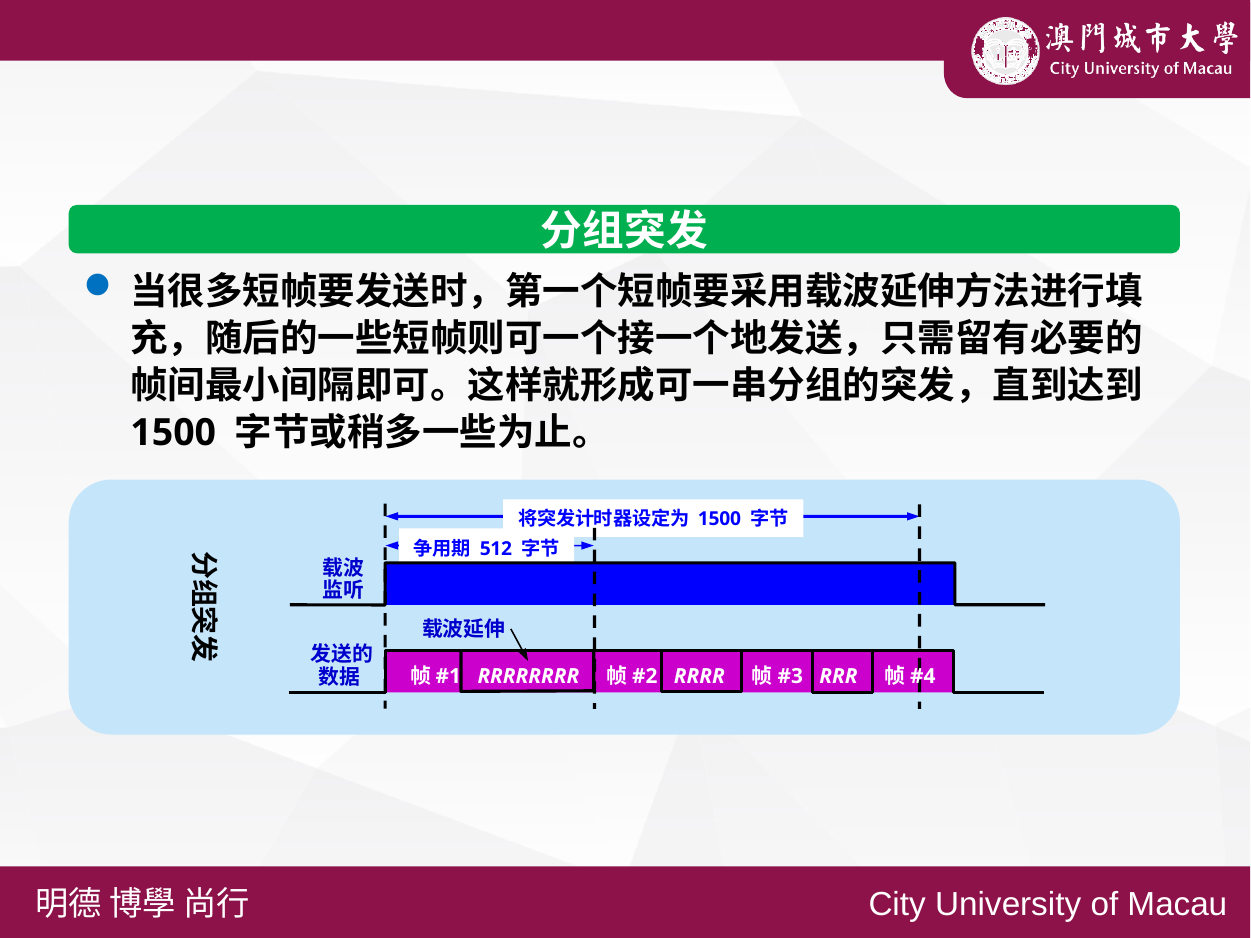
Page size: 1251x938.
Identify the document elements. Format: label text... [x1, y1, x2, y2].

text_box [288, 498, 1046, 710]
text_box [66, 477, 1183, 737]
text_box 当很多短帧要发送时，第一个短帧要采用载波延伸方法进行填充，随后的一些短帧则可一个接一个地发送，只需留有必要的帧间最小间隔即可。这样就形成可一串分组的突发，直到达到 1500 字节或稍多一些为止。 [68, 257, 1180, 460]
picture [1048, 59, 1232, 80]
text_box 分组突发 [68, 204, 1180, 254]
picture [1043, 21, 1238, 55]
text_box 分组突发 [166, 543, 231, 671]
picture [0, 61, 1251, 866]
